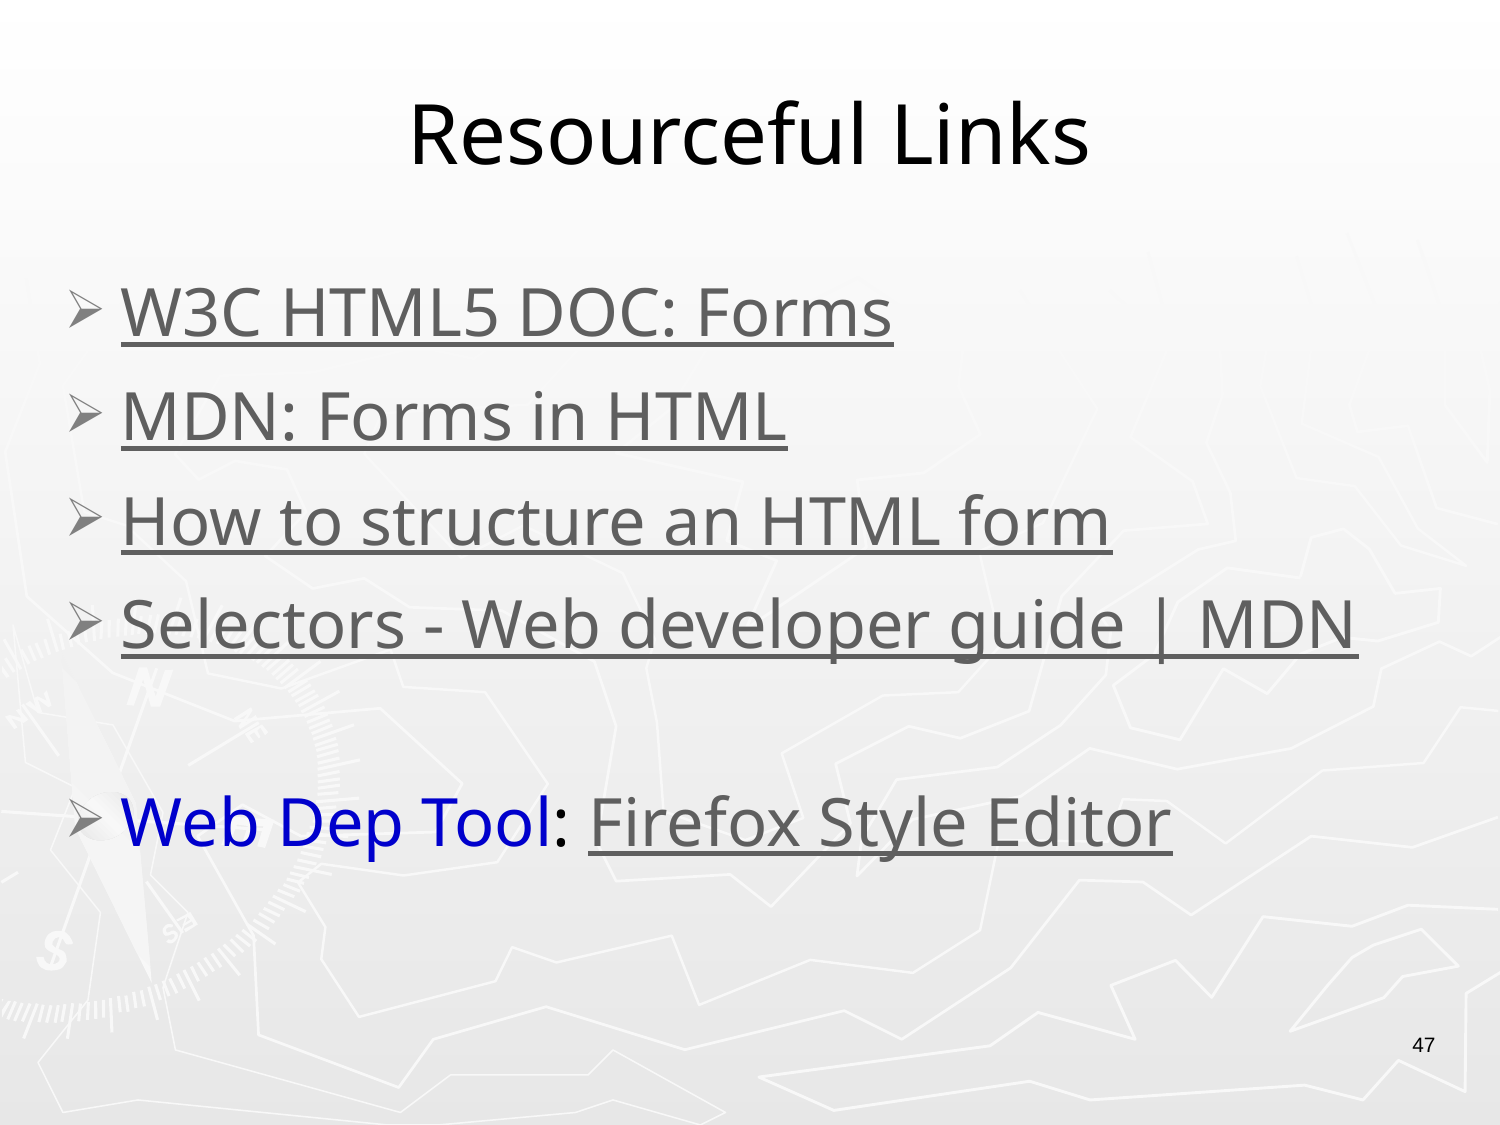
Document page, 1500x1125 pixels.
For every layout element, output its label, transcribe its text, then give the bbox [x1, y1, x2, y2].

list W3C HTML5 DOC: Forms MDN: Forms in HTML How to structure an HTML form Selectors - Web developer guide | MDN Web Dep Tool: Firefox Style Editor [49, 262, 1451, 1001]
title Resourceful Links [49, 37, 1451, 225]
slide_number 47 [1074, 1024, 1451, 1103]
